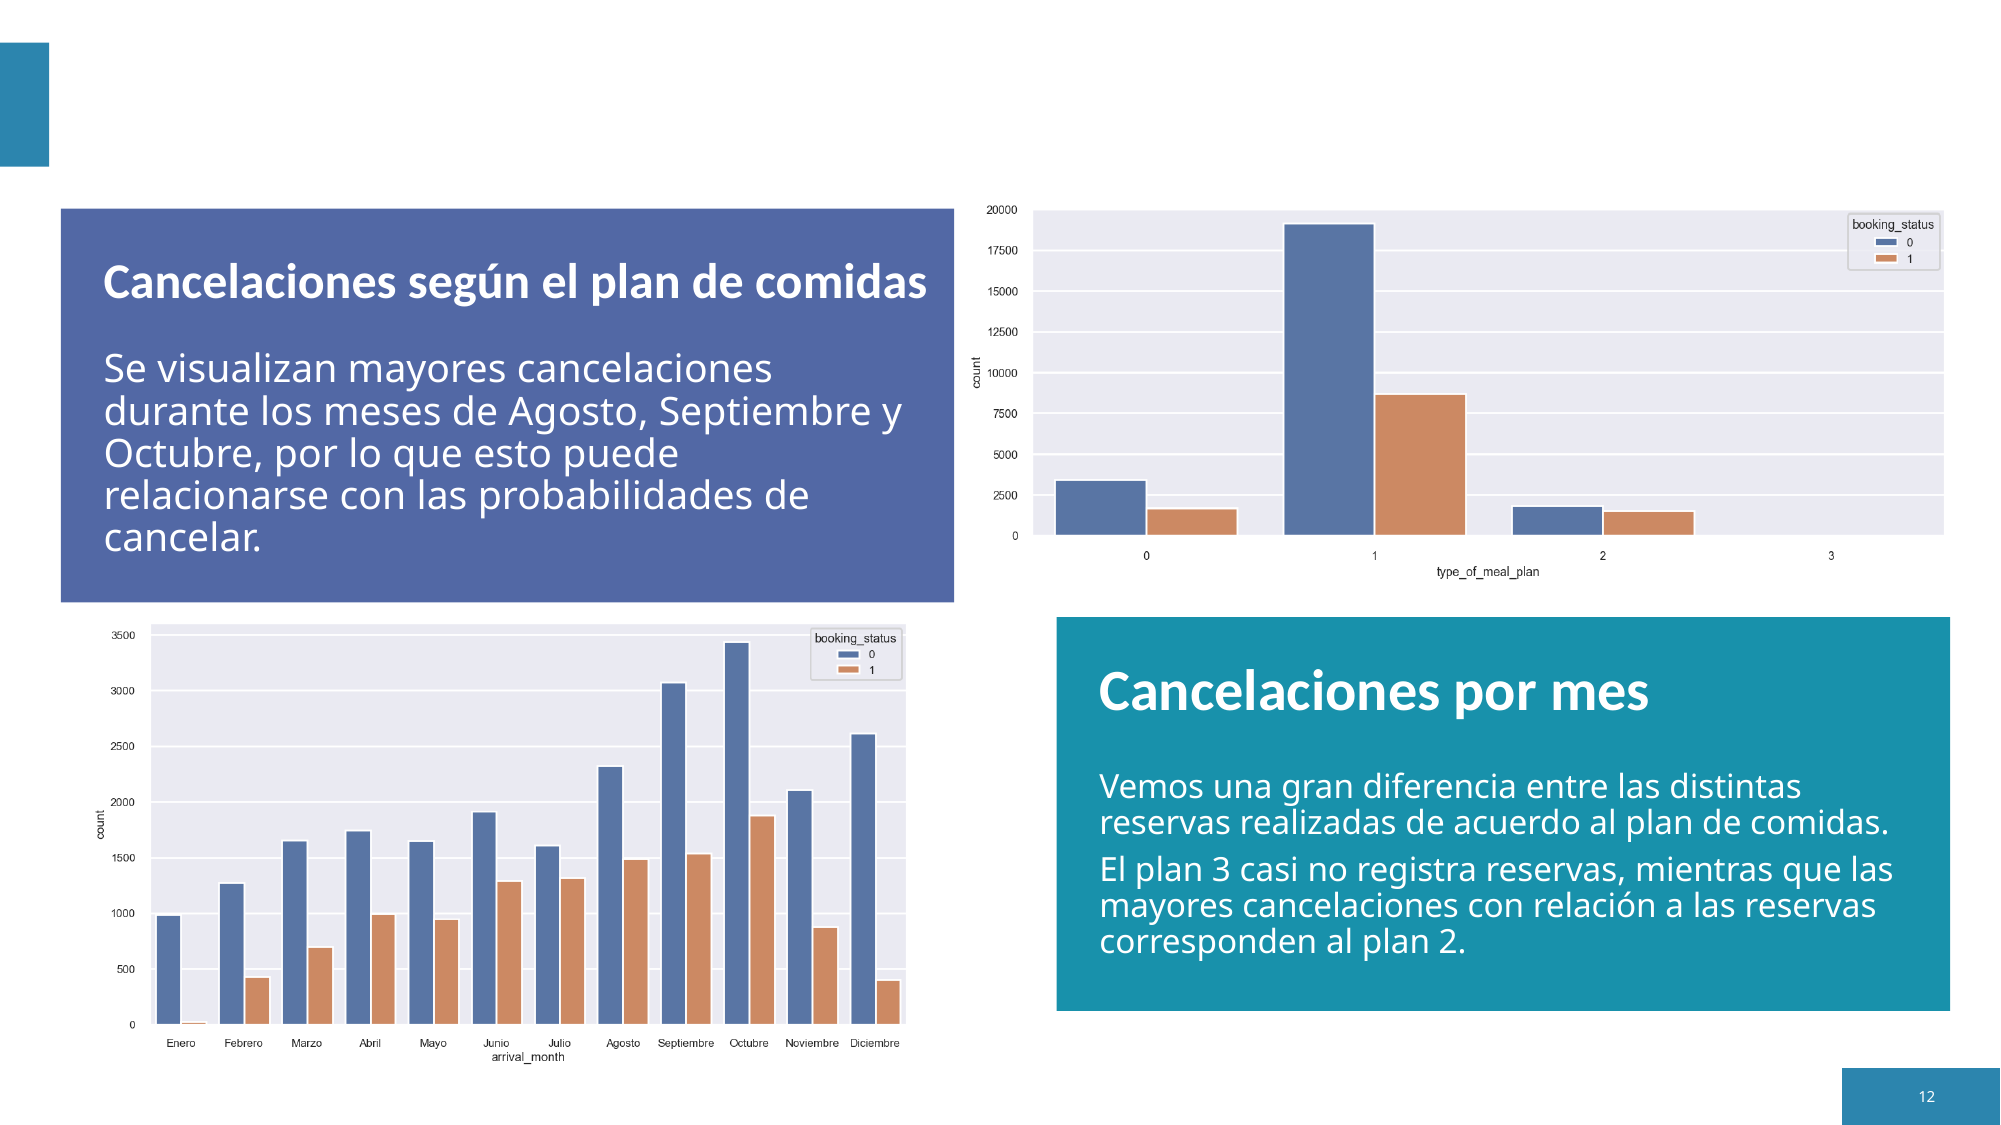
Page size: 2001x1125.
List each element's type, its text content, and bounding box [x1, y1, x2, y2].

picture [88, 616, 913, 1070]
text_box Se visualizan mayores cancelaciones durante los meses de Agosto, Septiembre y Octubre, por lo que esto puede relacionarse con las probabilidades de cancelar. [88, 340, 927, 569]
slide_number 12 [1889, 1079, 1951, 1114]
list Cancelaciones según el plan de comidas [88, 239, 947, 325]
list Cancelaciones por mes [1084, 649, 1923, 735]
text_box Vemos una gran diferencia entre las distintas reservas realizadas de acuerdo al plan de comidas. El plan 3 casi no registra reservas, mientras que las mayores cancelaciones con relación a las reservas corresponden al plan 2. [1084, 749, 1923, 982]
picture [964, 198, 1951, 585]
